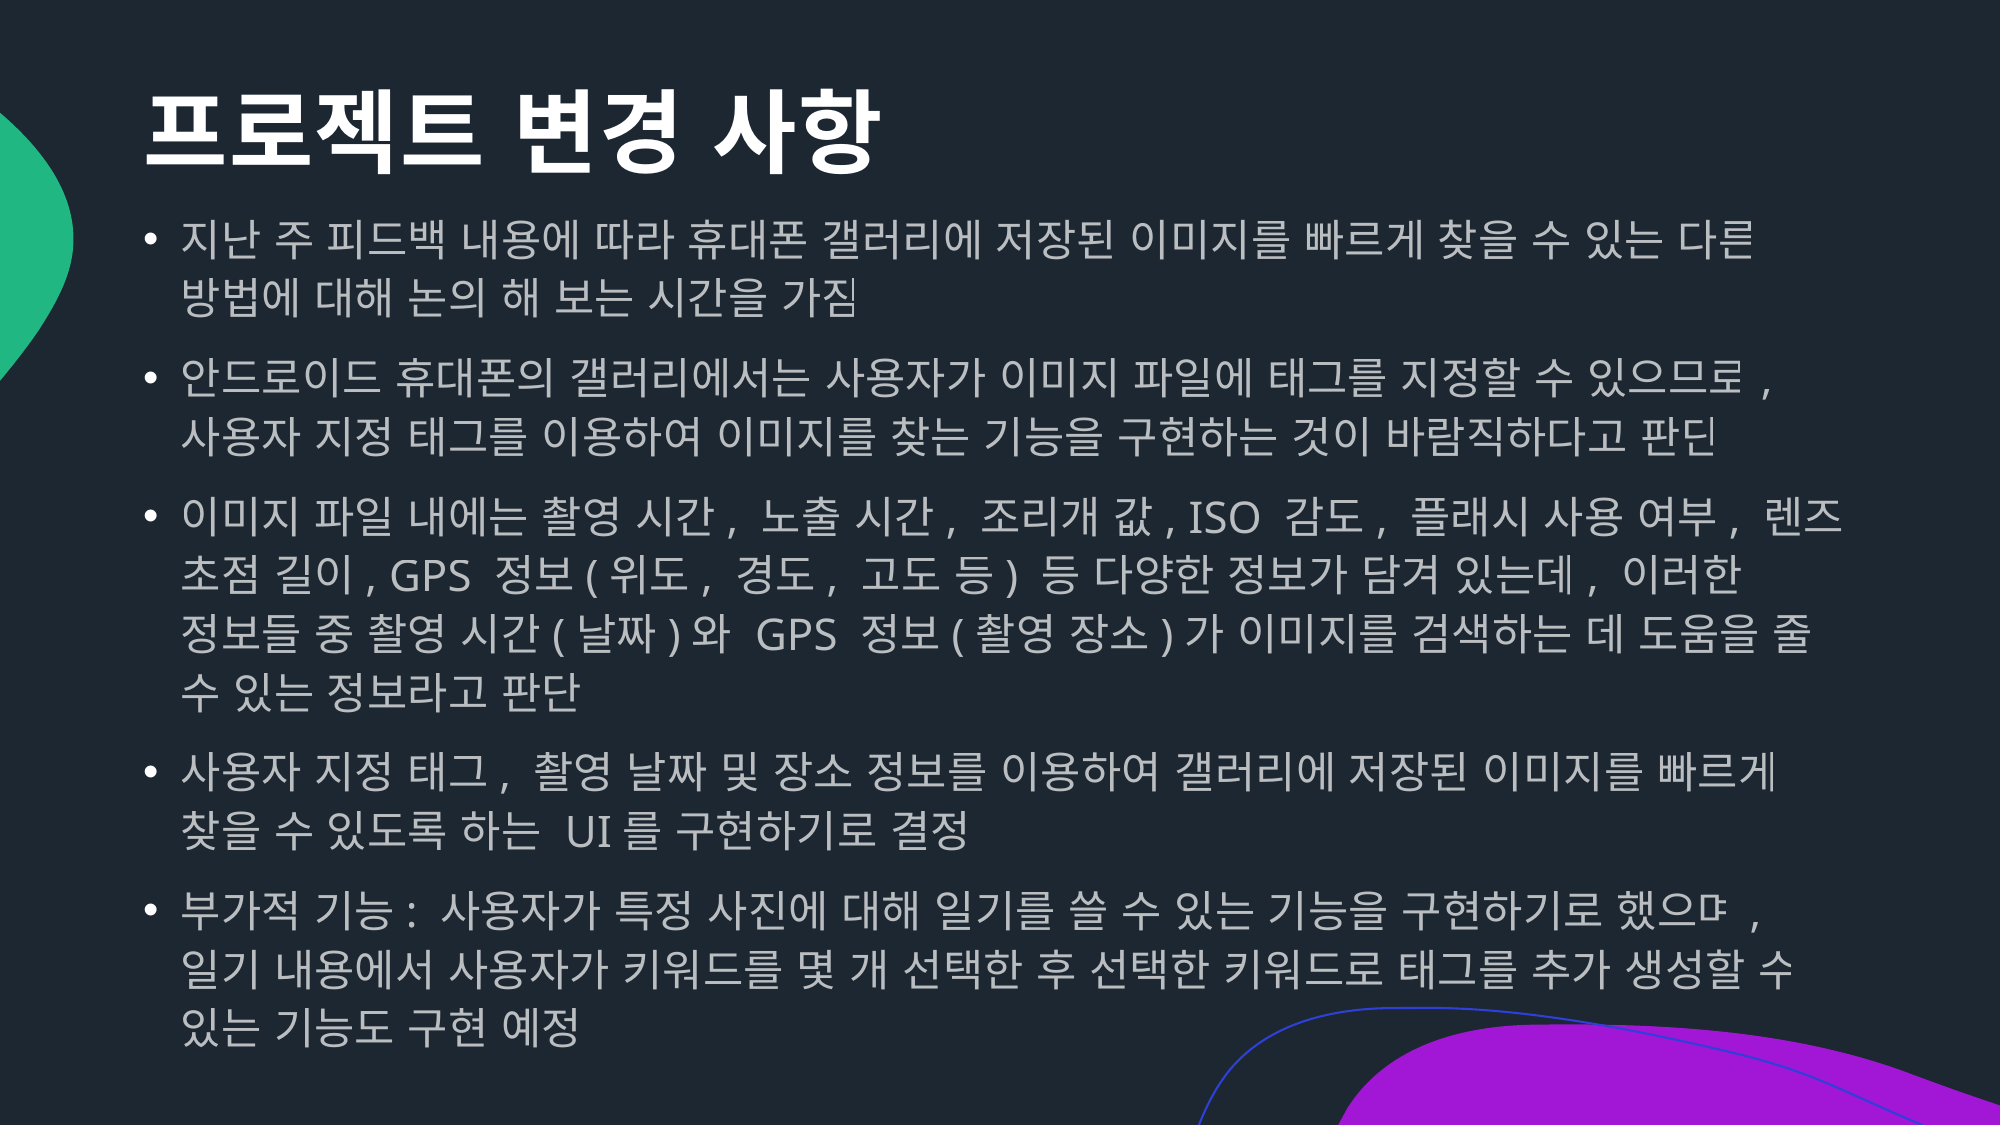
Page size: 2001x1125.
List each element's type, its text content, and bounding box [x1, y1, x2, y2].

list 지난 주 피드백 내용에 따라 휴대폰 갤러리에 저장된 이미지를 빠르게 찾을 수 있는 다른 방법에 대해 논의 해 보는 시간을 가짐 안드로이드 휴대폰의 갤러리에서는 사용자가 이미지 파일에 태그를 지정할 수 있으므로, 사용자 지정 태그를 이용하여 이미지를 찾는 기능을 구현하는 것이 바람직하다고 판단 이미지 파일 내에는 촬영 시간, 노출 시간, 조리개 값, ISO 감도, 플래시 사용 여부, 렌즈 초점 길이, GPS 정보(위도, 경도, 고도 등) 등 다양한 정보가 담겨 있는데, 이러한 정보들 중 촬영 시간(날짜)와 GPS 정보(촬영 장소)가 이미지를 검색하는 데 도움을 줄 수 있는 정보라고 판단 사용자 지정 태그, 촬영 날짜 및 장소 정보를 이용하여 갤러리에 저장된 이미지를 빠르게 찾을 수 있도록 하는 UI를 구현하기로 결정 부가적 기능: 사용자가 특정 사진에 대해 일기를 쓸 수 있는 기능을 구현하기로 했으며, 일기 내용에서 사용자가 키워드를 몇 개 선택한 후 선택한 키워드로 태그를 추가 생성할 수 있는 기능도 구현 예정 [125, 188, 1875, 1113]
title 프로젝트 변경 사항 [125, 25, 1875, 188]
